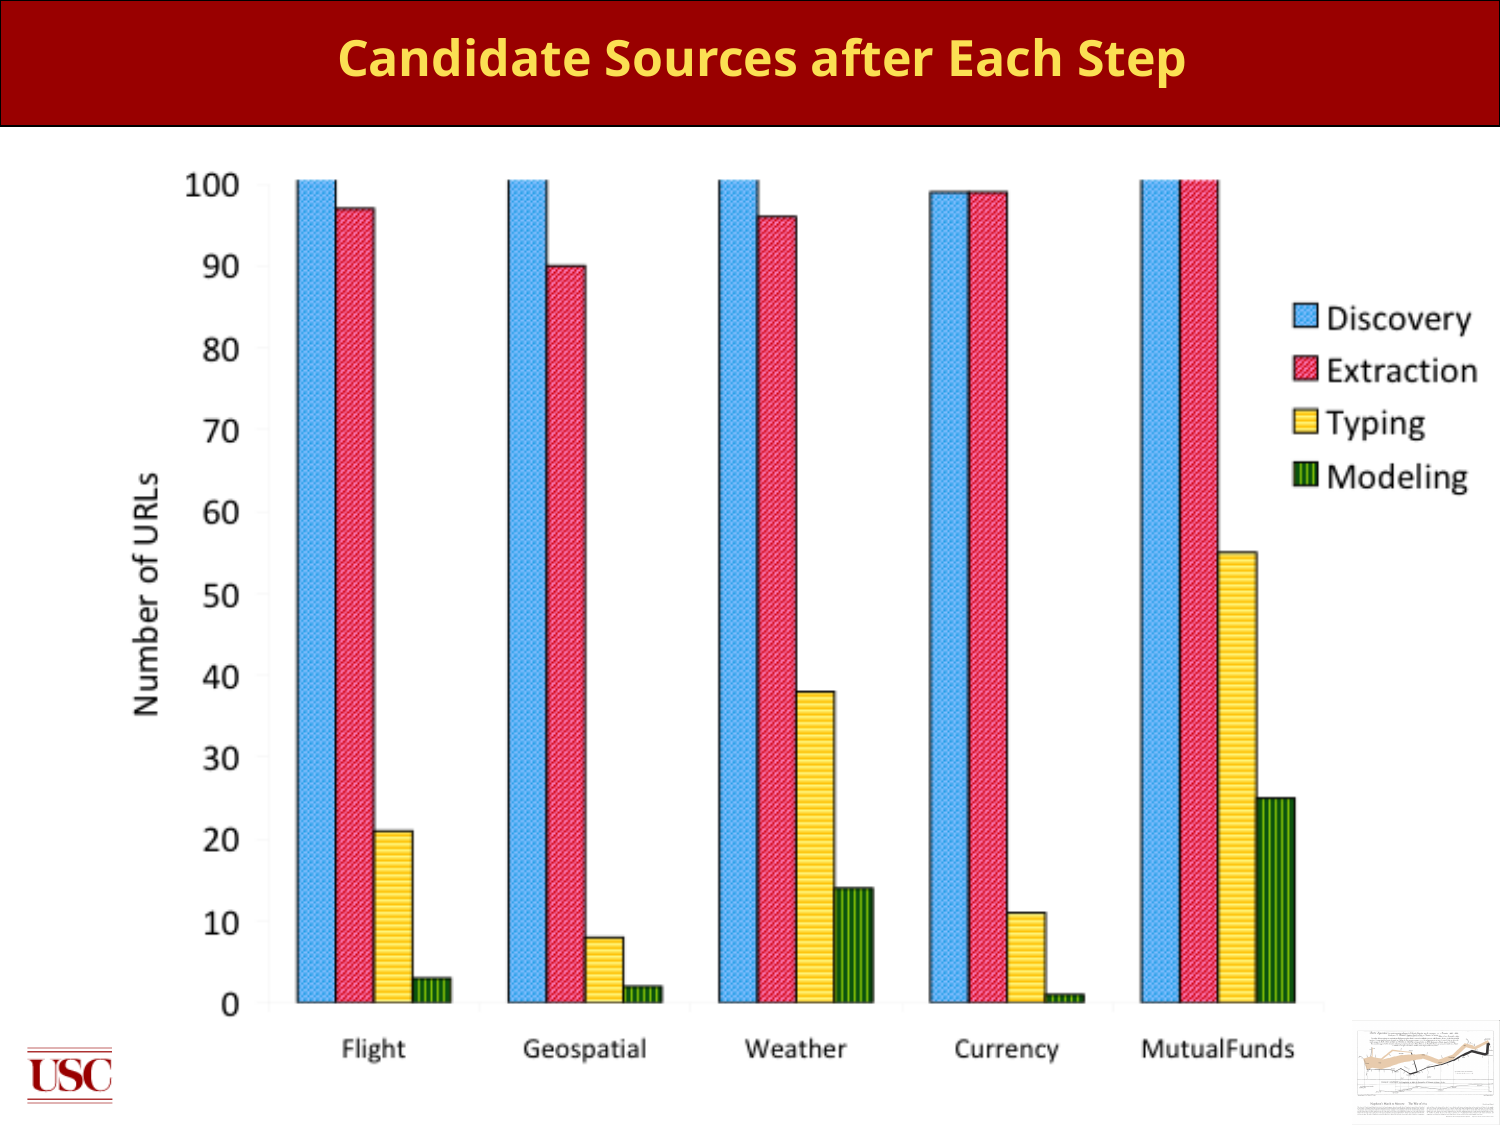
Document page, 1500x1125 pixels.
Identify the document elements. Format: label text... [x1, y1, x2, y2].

picture [0, 149, 1500, 1125]
title Candidate Sources after Each Step [24, 0, 1500, 119]
